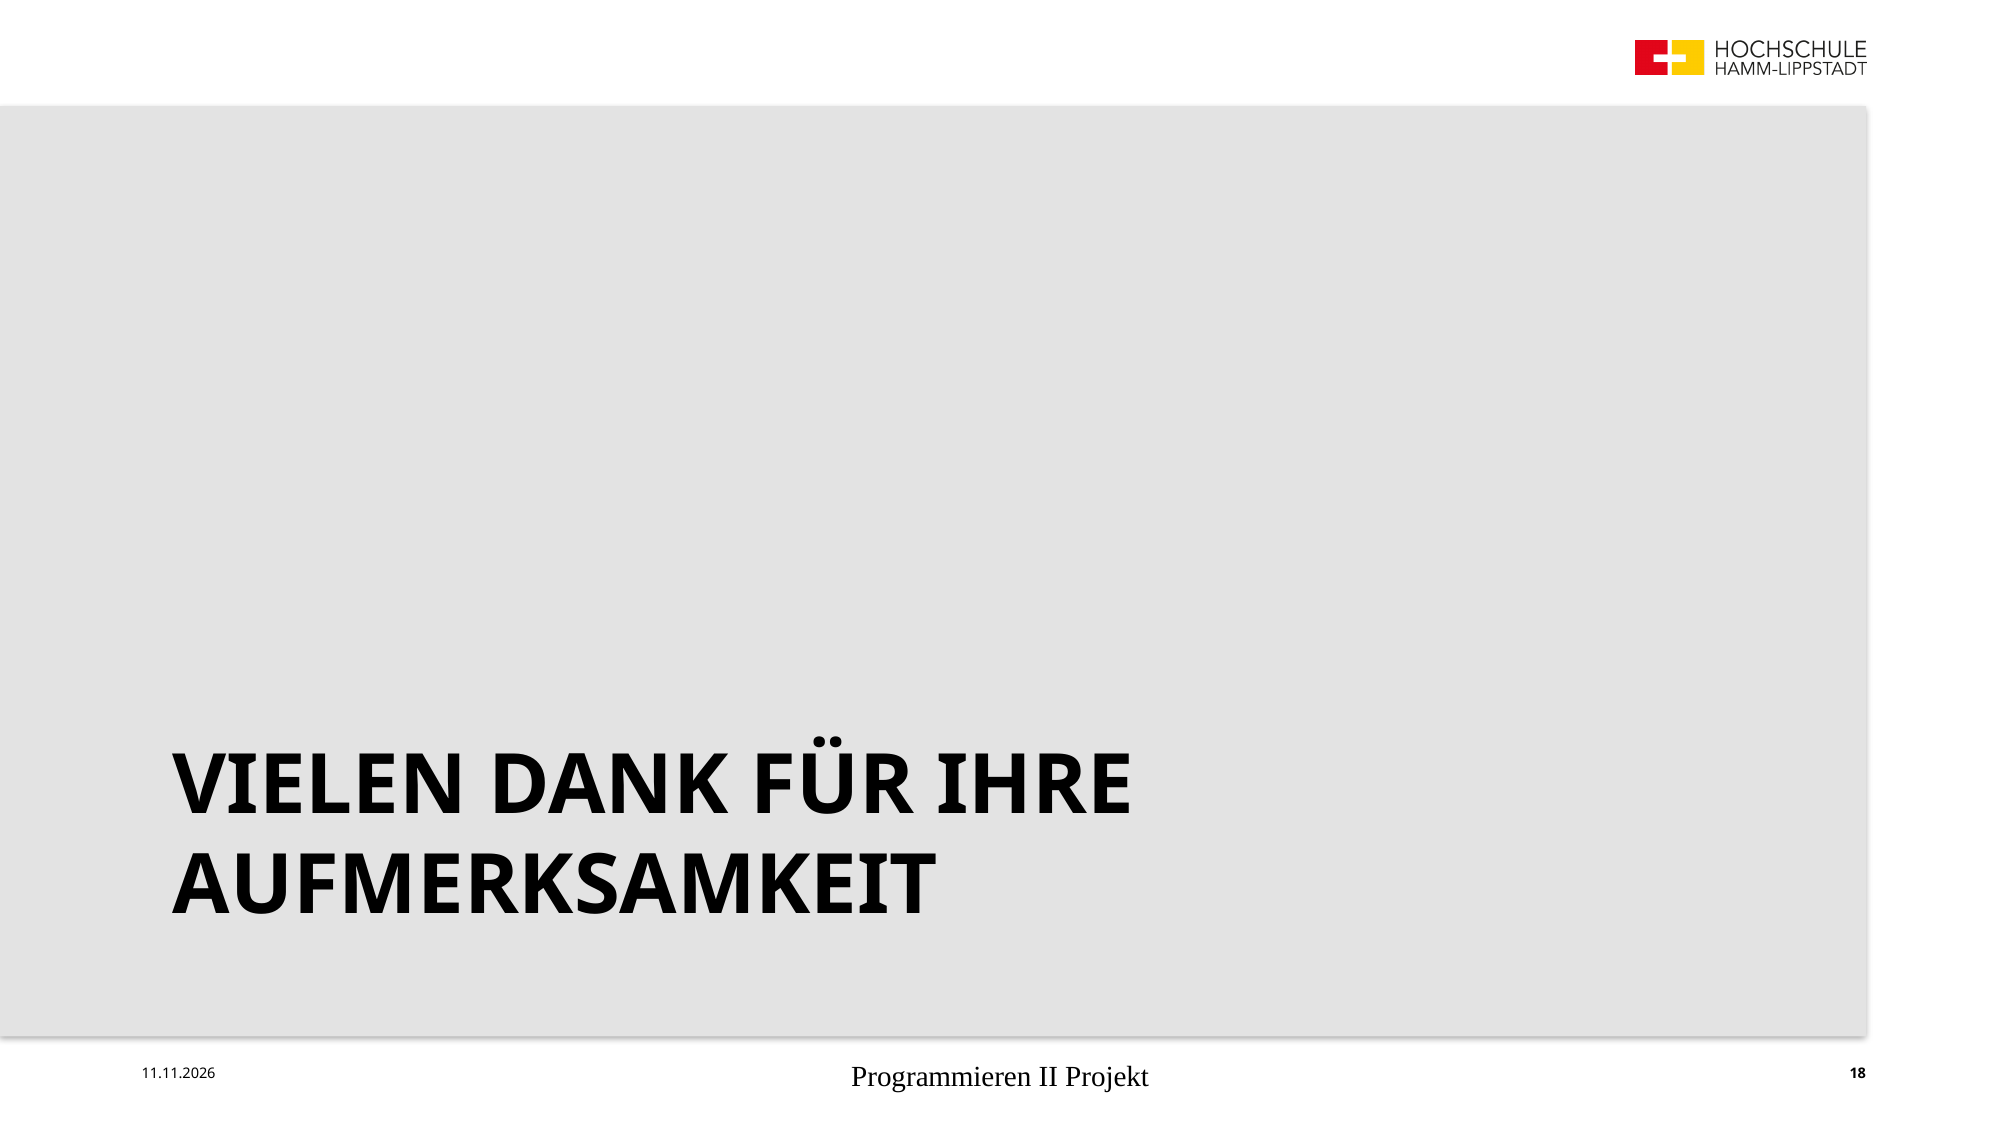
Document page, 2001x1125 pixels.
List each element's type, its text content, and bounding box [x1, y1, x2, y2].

picture [1635, 40, 1867, 75]
title Vielen dank für ihre Aufmerksamkeit [157, 722, 1858, 947]
slide_number 18 [1399, 1065, 1867, 1084]
footer Programmieren II Projekt [662, 1065, 1338, 1084]
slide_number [141, 1065, 609, 1084]
